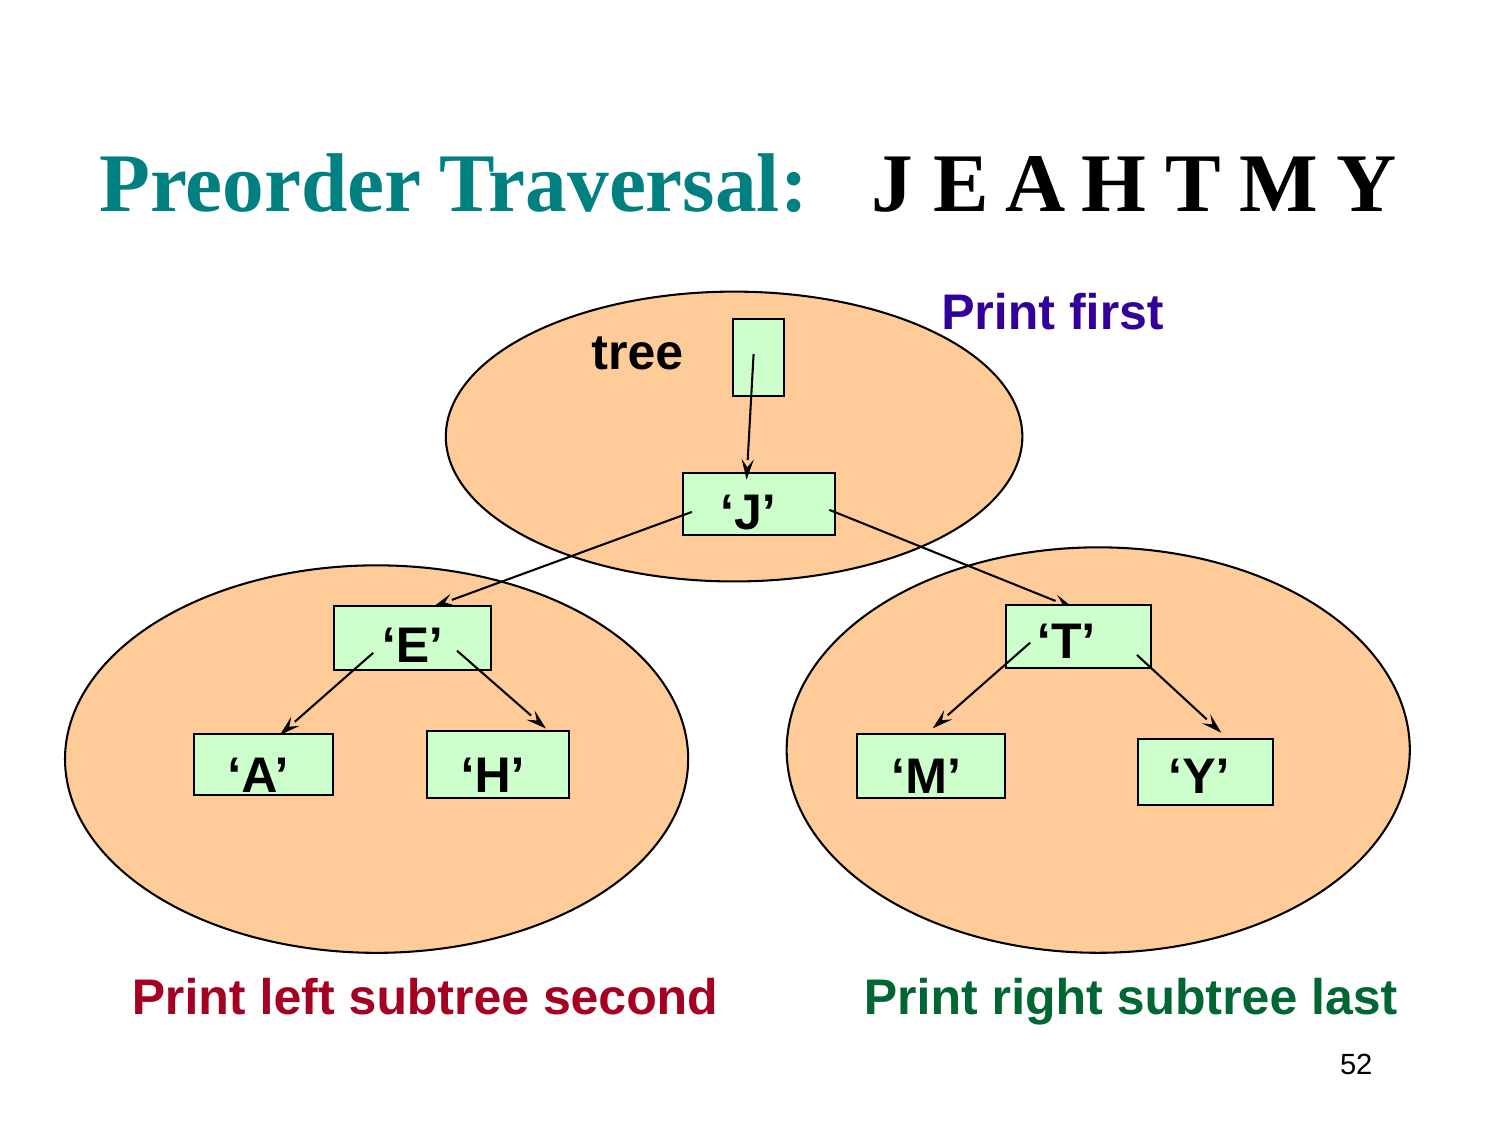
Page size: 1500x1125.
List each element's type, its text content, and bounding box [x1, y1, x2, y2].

text_box [1201, 714, 1222, 733]
text_box Print first [926, 271, 1180, 347]
text_box [333, 606, 352, 670]
text_box [1005, 652, 1021, 668]
text_box ‘T’ [1021, 600, 1111, 676]
text_box Print left subtree second [116, 956, 734, 1033]
text_box [1111, 605, 1151, 668]
text_box ‘M’ [862, 735, 977, 811]
text_box [193, 734, 212, 796]
text_box tree [576, 311, 699, 387]
text_box [65, 668, 101, 850]
text_box [733, 319, 785, 396]
text_box [436, 593, 451, 604]
list [101, 321, 1401, 1029]
text_box [526, 710, 547, 729]
text_box ‘E’ [352, 604, 459, 680]
text_box [1005, 605, 1021, 663]
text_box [682, 471, 836, 547]
text_box Print right subtree last [848, 956, 1414, 1033]
text_box [1401, 702, 1410, 798]
text_box [1246, 739, 1273, 806]
text_box ‘A’ [212, 734, 307, 810]
text_box [590, 291, 909, 321]
text_box [459, 606, 491, 670]
text_box ‘H’ [445, 735, 541, 811]
text_box [741, 458, 754, 470]
text_box ‘Y’ [1153, 735, 1246, 811]
slide_number 52 [1287, 1033, 1388, 1101]
title Preorder Traversal: J E A H T M Y [49, 47, 1447, 236]
text_box [307, 734, 333, 796]
text_box [1137, 739, 1153, 806]
text_box [560, 315, 576, 321]
text_box [857, 734, 1005, 798]
text_box [932, 710, 953, 729]
text_box [280, 716, 300, 734]
text_box [427, 731, 570, 798]
text_box [1057, 594, 1064, 600]
